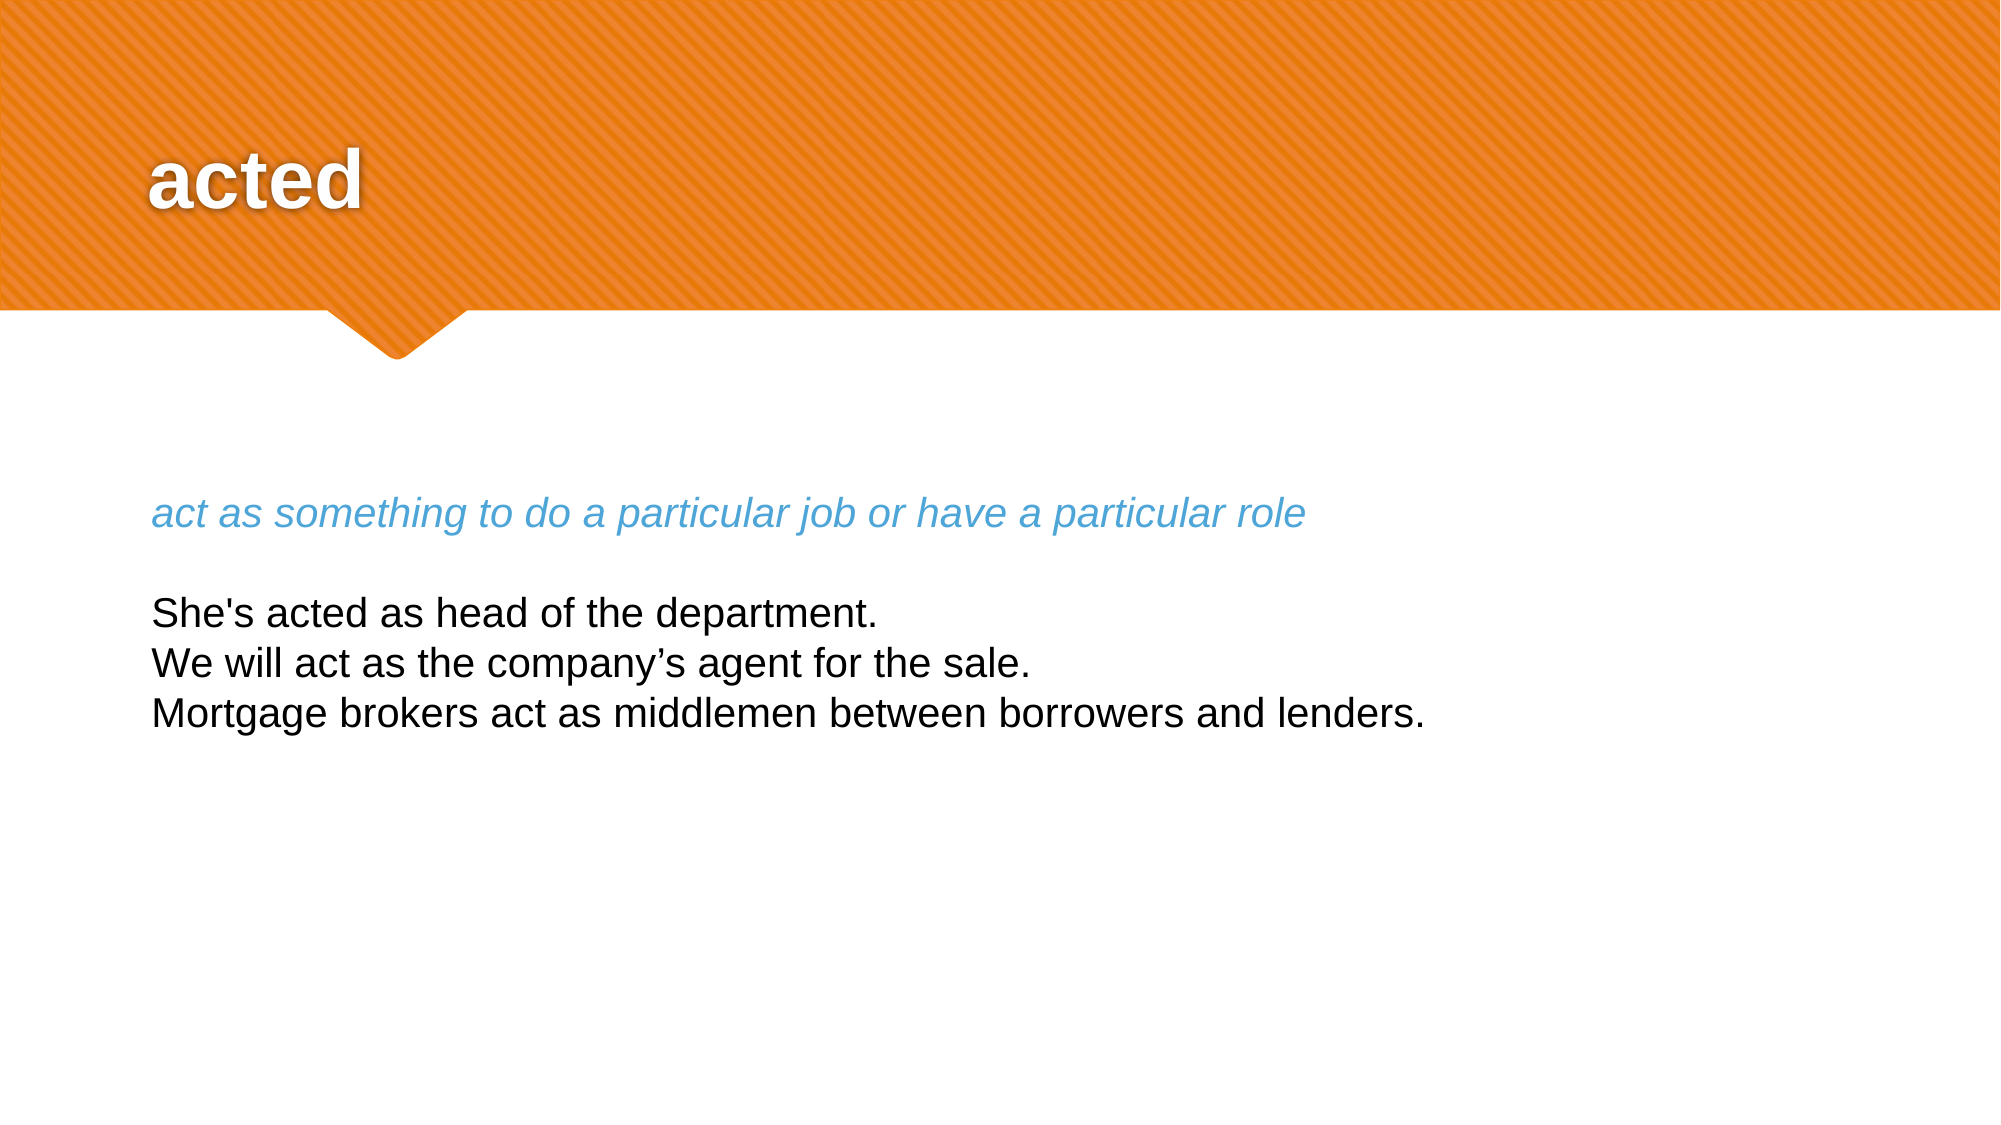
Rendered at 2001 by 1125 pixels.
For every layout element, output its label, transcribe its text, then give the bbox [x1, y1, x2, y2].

title acted [132, 73, 1868, 233]
text_box act as something to do a particular job or have a particular role She's acted as head of the department. We will act as the company’s agent for the sale. Mortgage brokers act as middlemen between borrowers and lenders. [136, 478, 1442, 744]
